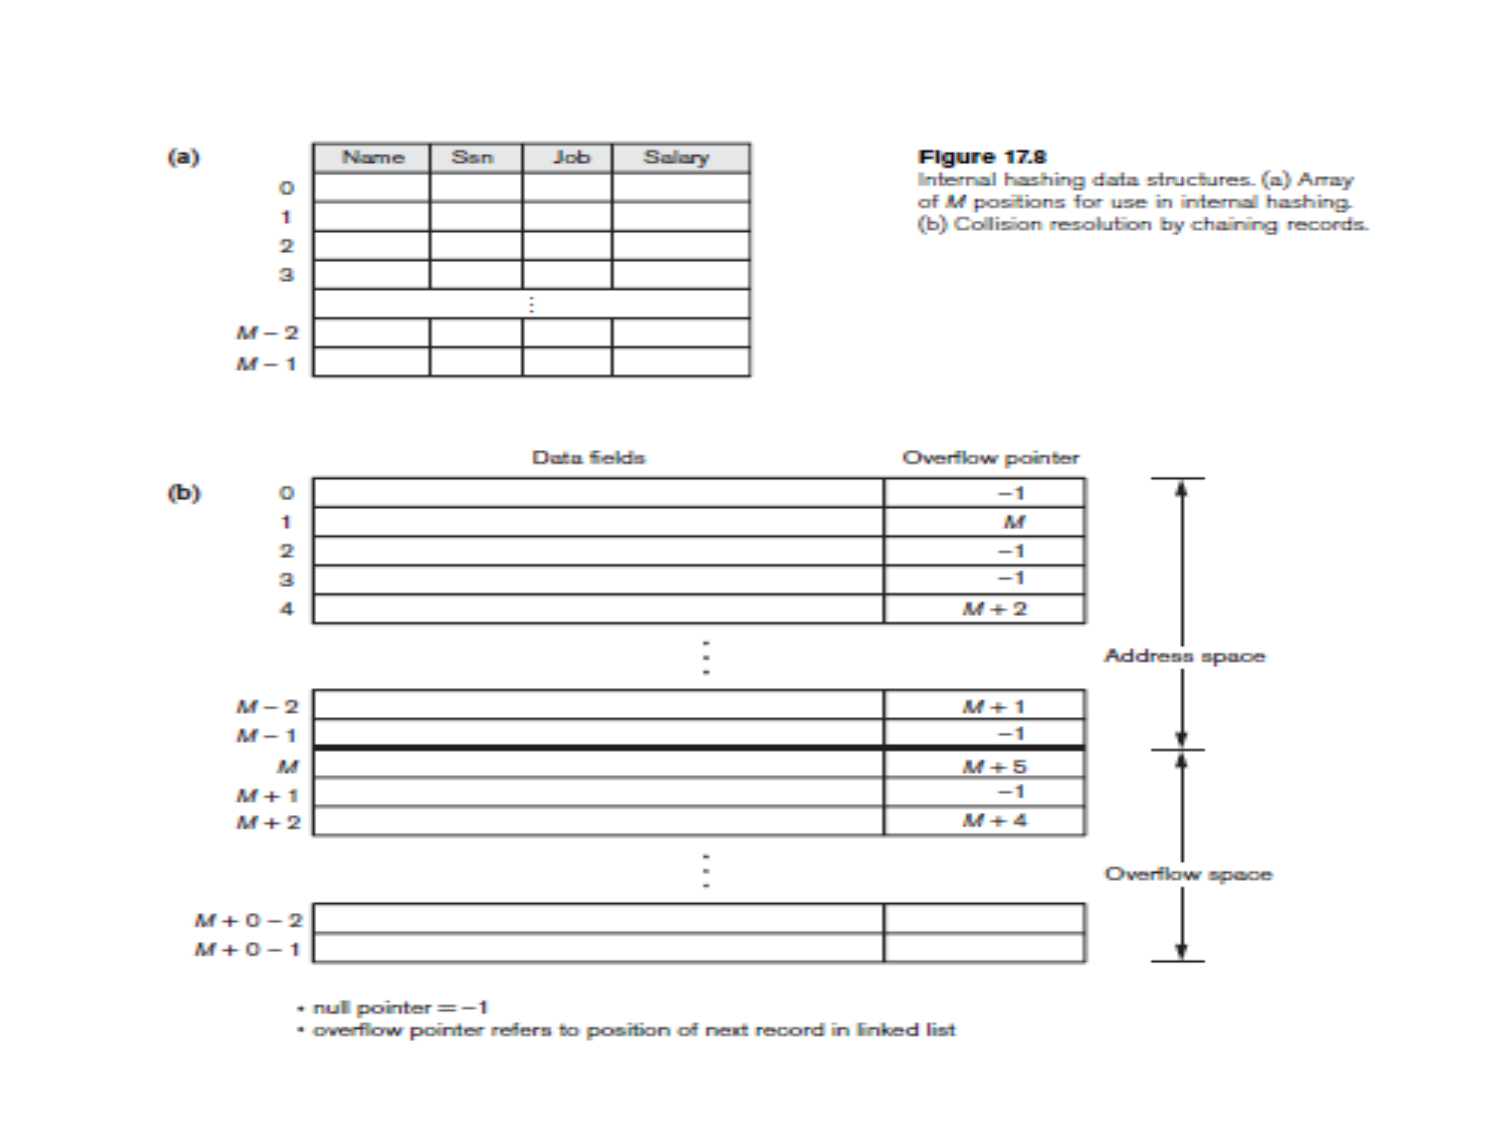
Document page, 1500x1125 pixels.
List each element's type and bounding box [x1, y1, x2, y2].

picture [124, 124, 1401, 1051]
